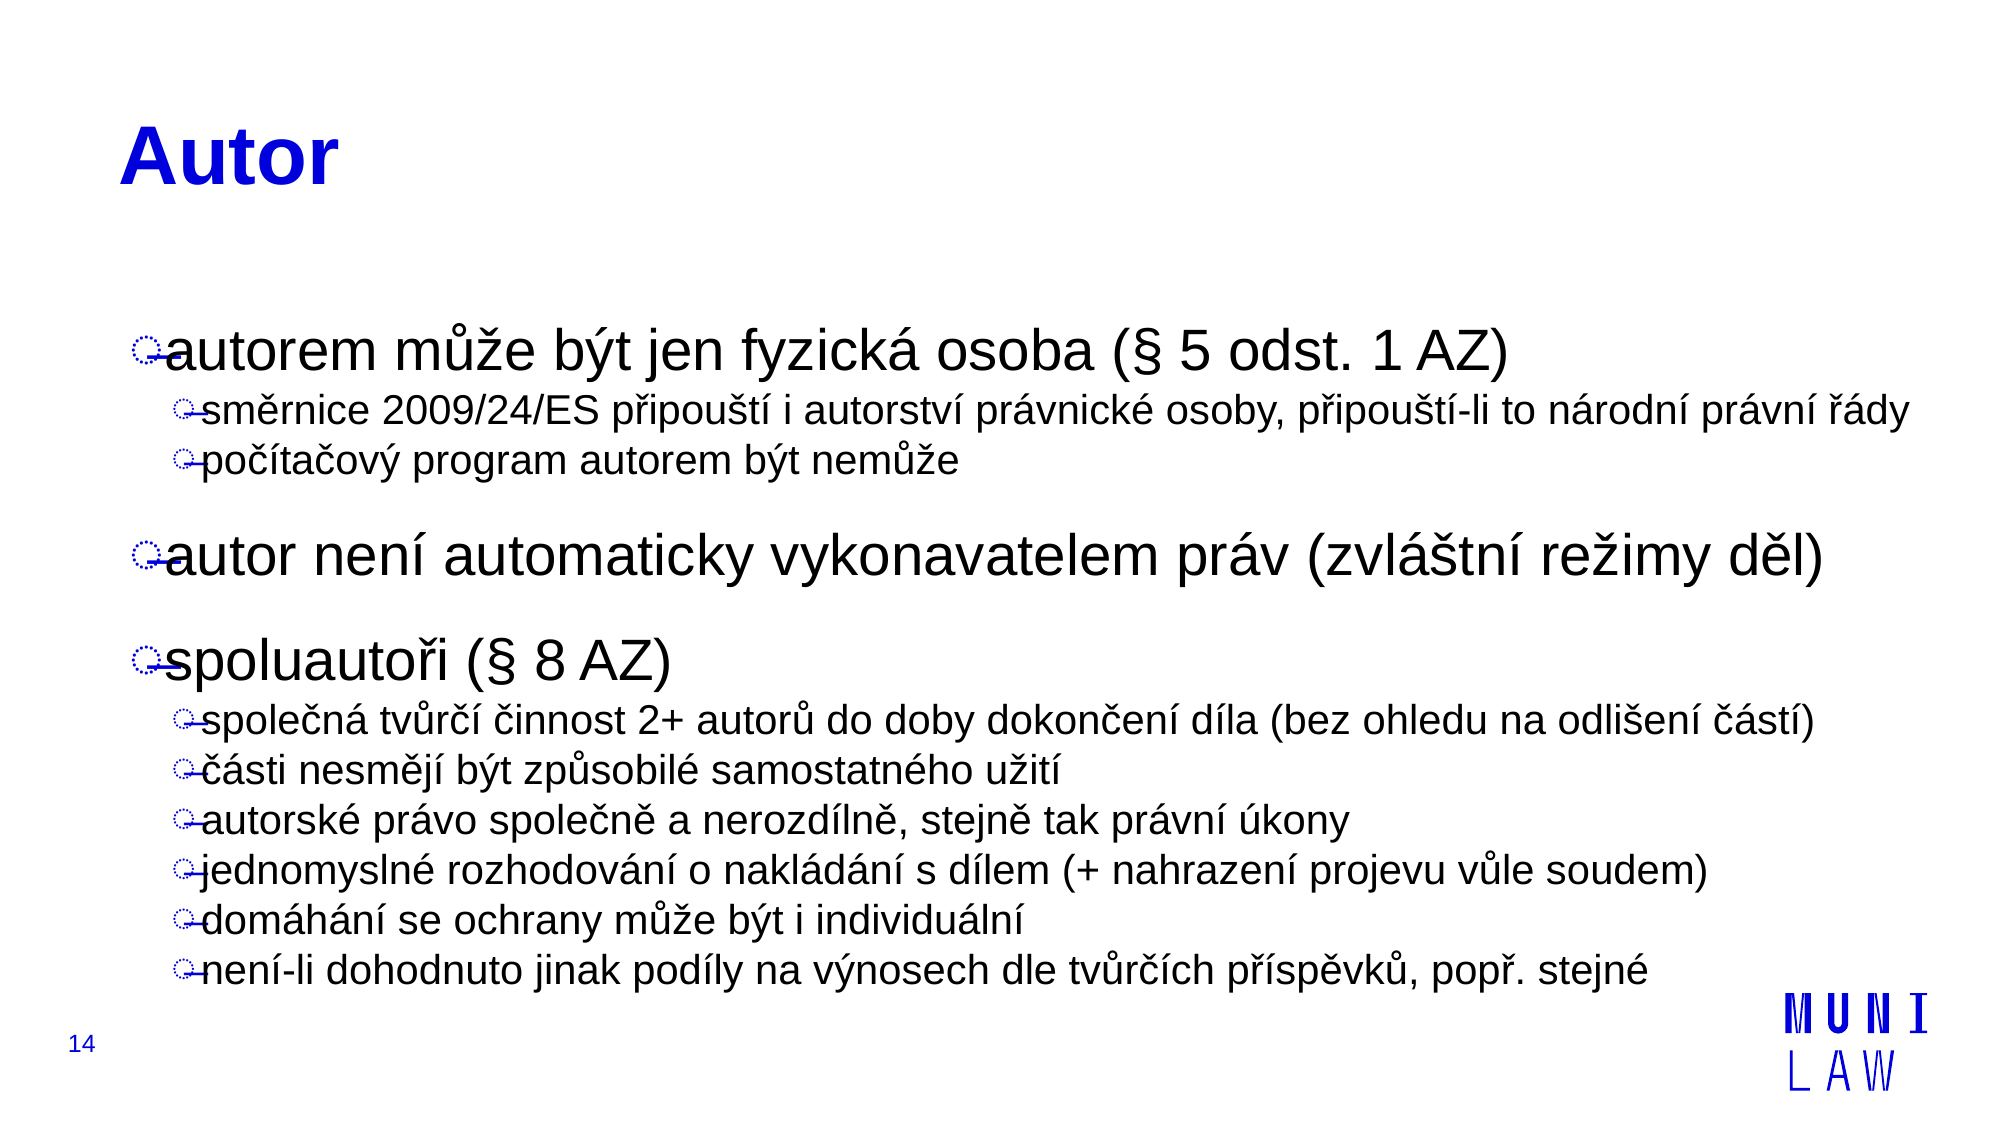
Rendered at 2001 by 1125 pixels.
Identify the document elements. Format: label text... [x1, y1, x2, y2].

list autorem může být jen fyzická osoba (§ 5 odst. 1 AZ) směrnice 2009/24/ES připouští i autorství právnické osoby, připouští-li to národní právní řády počítačový program autorem být nemůže autor není automaticky vykonavatelem práv (zvláštní režimy děl) spoluautoři (§ 8 AZ) společná tvůrčí činnost 2+ autorů do doby dokončení díla (bez ohledu na odlišení částí) části nesmějí být způsobilé samostatného užití autorské právo společně a nerozdílně, stejně tak právní úkony jednomyslné rozhodování o nakládání s dílem (+ nahrazení projevu vůle soudem) domáhání se ochrany může být i individuální není-li dohodnuto jinak podíly na výnosech dle tvůrčích příspěvků, popř. stejné [118, 277, 1918, 1007]
slide_number 14 [67, 1021, 110, 1063]
title Autor [118, 118, 1883, 193]
